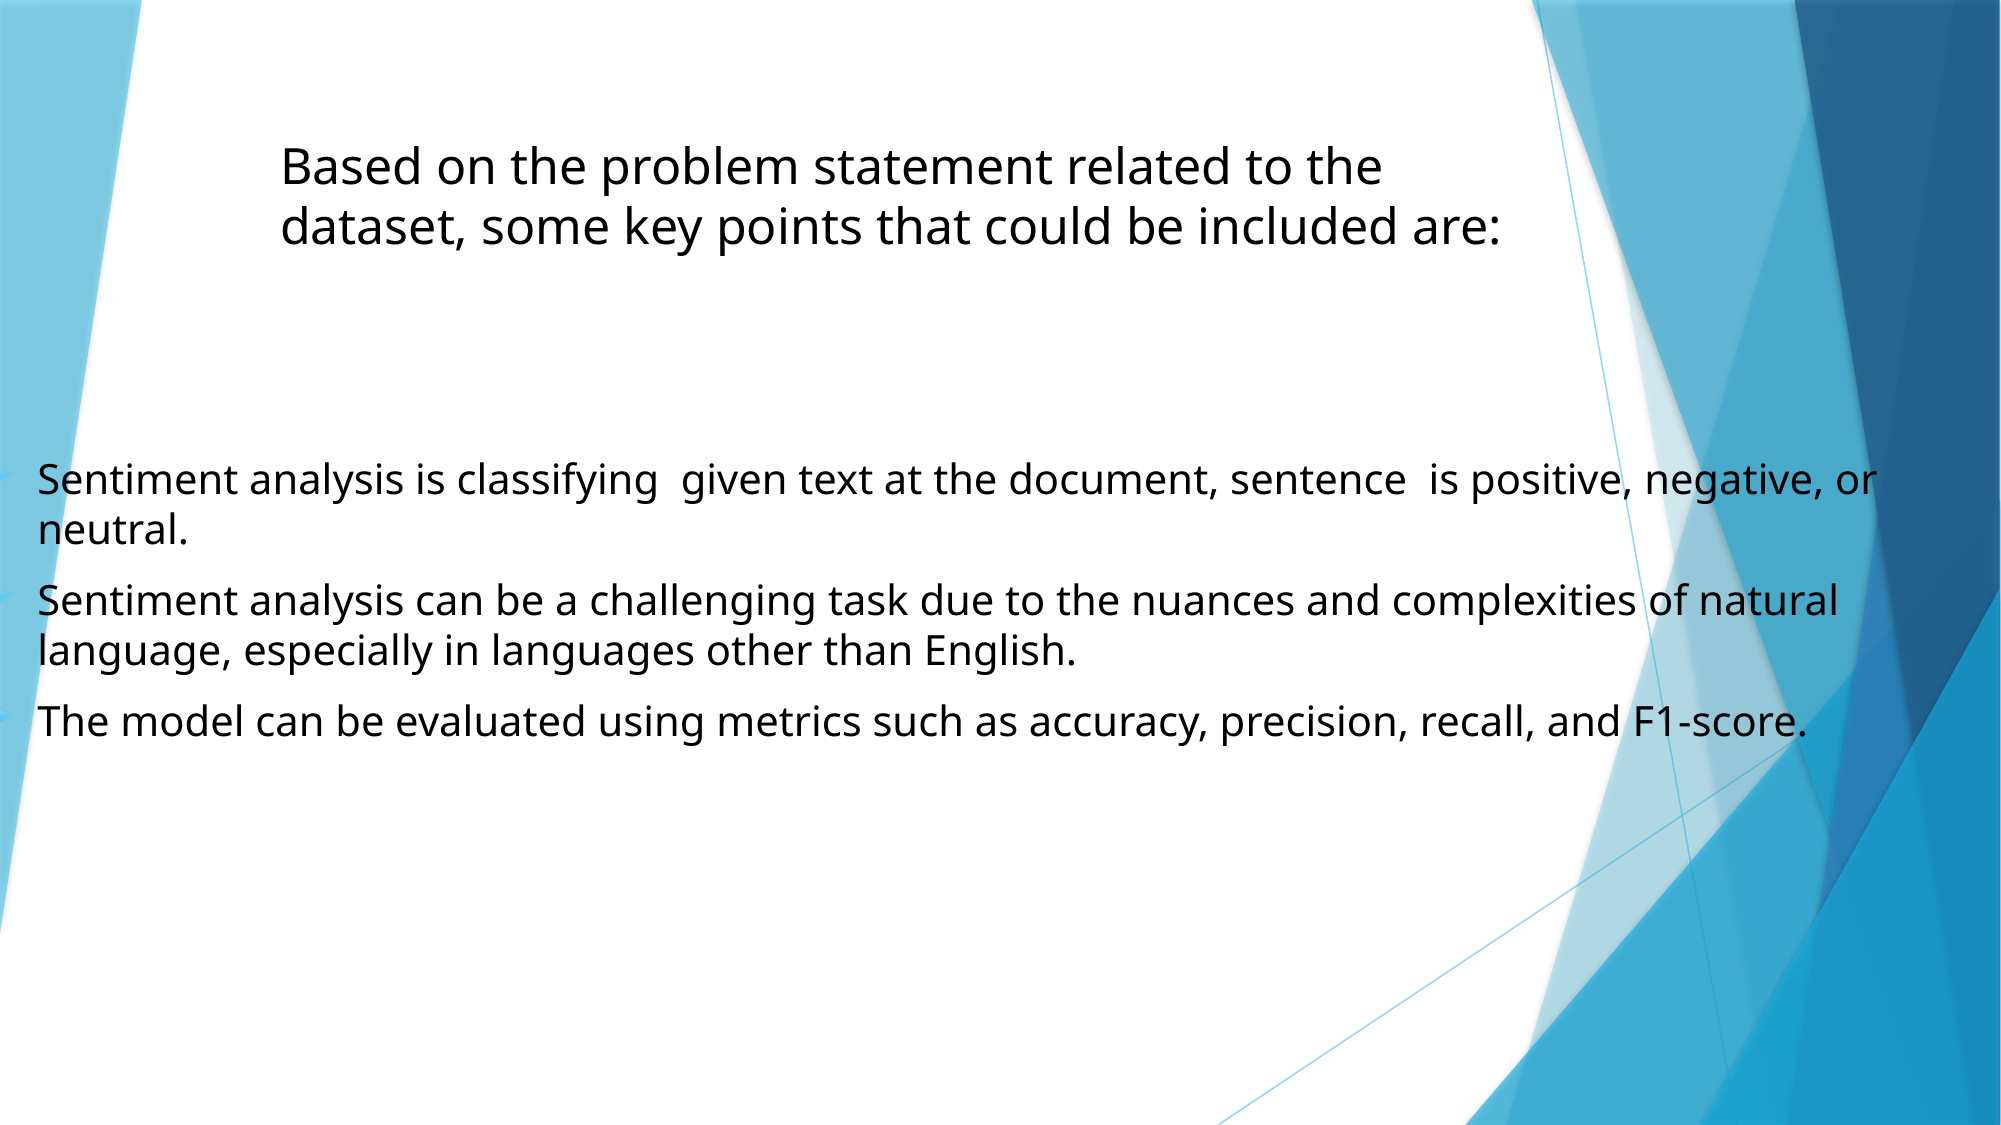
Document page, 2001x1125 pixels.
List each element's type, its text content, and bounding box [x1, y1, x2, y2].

title Based on the problem statement related to the dataset, some key points that could be included are: [265, 64, 1540, 262]
subtitle Sentiment analysis is classifying given text at the document, sentence is positive, negative, or neutral. Sentiment analysis can be a challenging task due to the nuances and complexities of natural language, especially in languages other than English. The model can be evaluated using metrics such as accuracy, precision, recall, and F1-score. [0, 445, 1912, 849]
